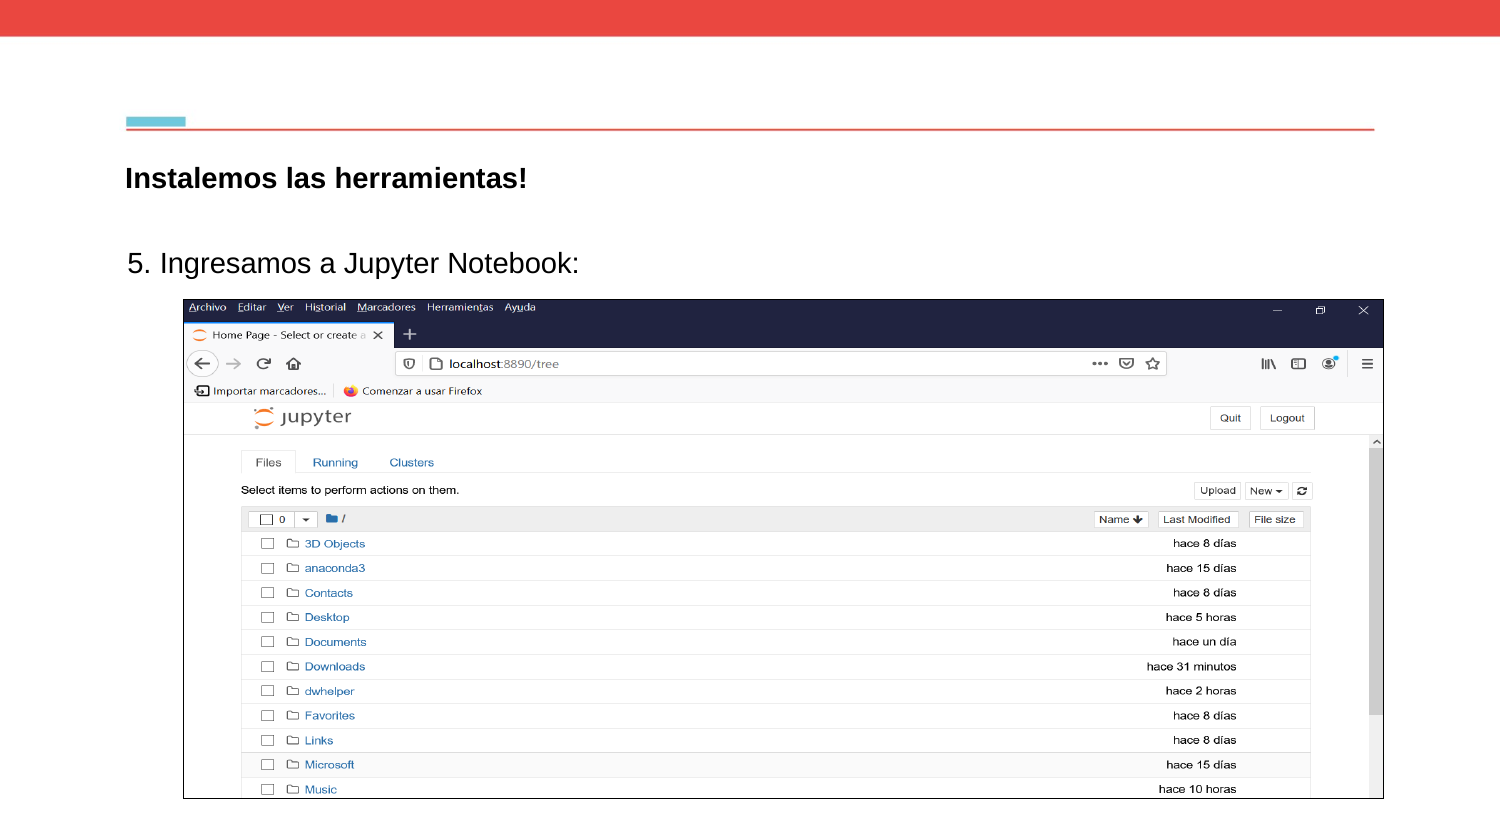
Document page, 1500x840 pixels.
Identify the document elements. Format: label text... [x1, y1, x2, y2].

picture [0, 0, 1500, 799]
text_box 5. Ingresamos a Jupyter Notebook: [112, 219, 1500, 287]
text_box Instalemos las herramientas! [125, 157, 1443, 219]
